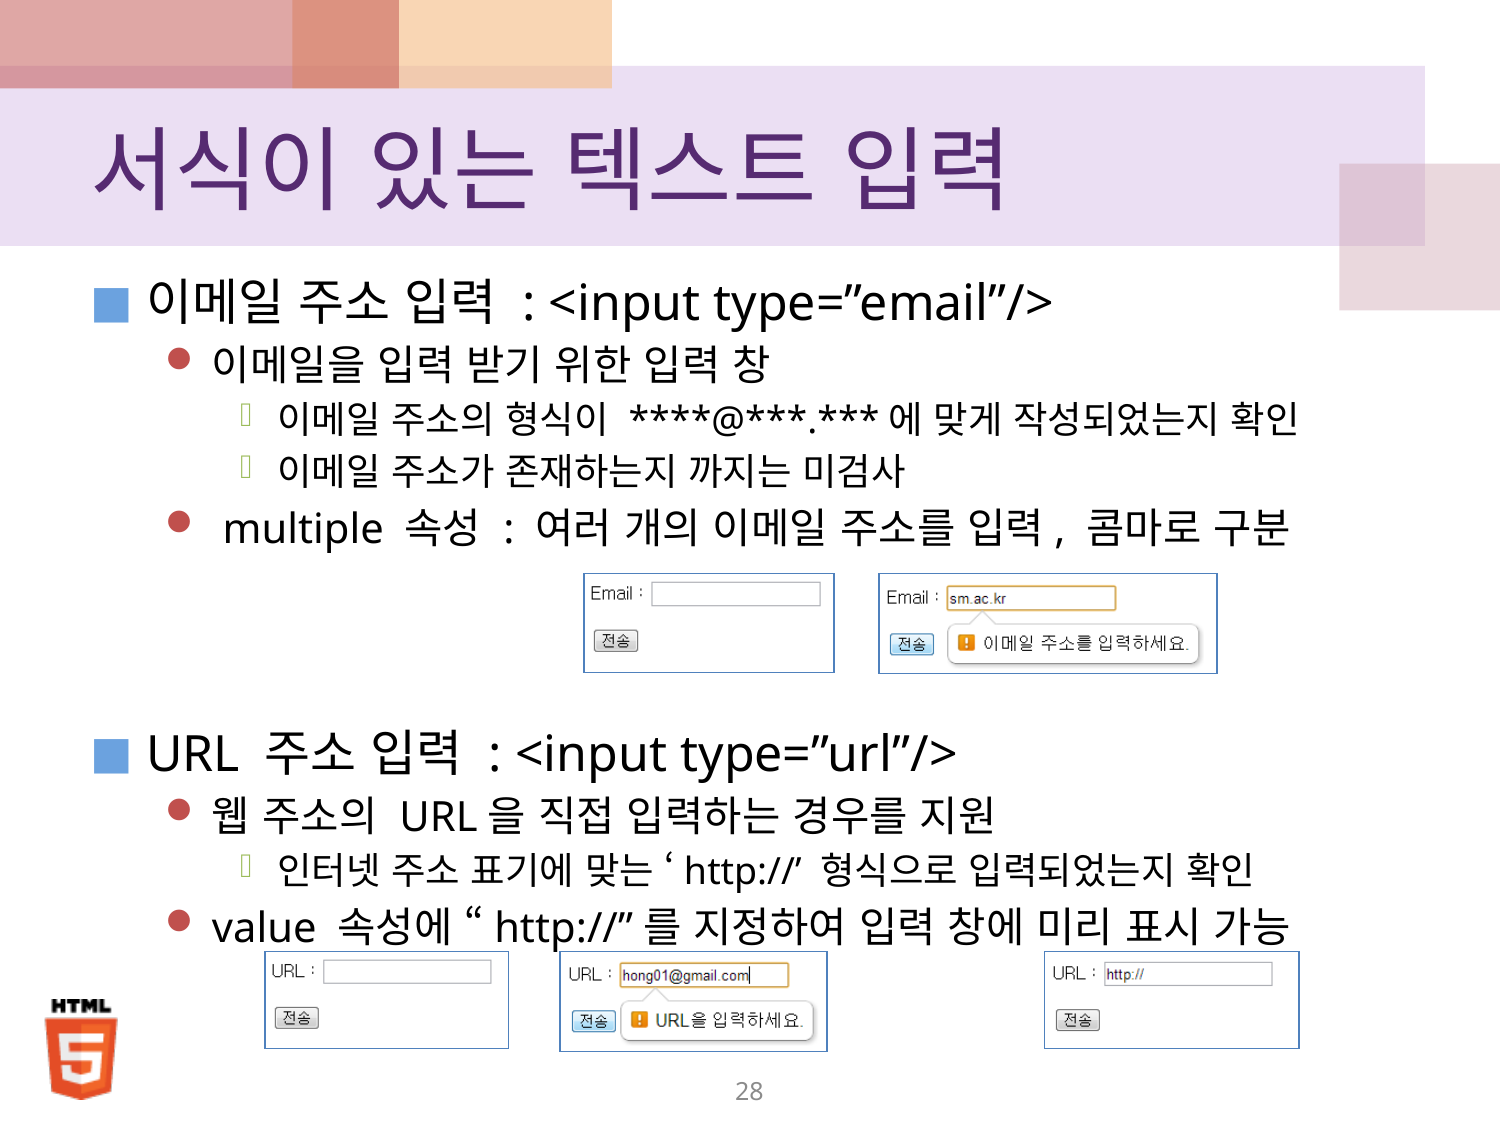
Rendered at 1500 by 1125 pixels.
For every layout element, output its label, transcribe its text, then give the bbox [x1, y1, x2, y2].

slide_number 28 [574, 1072, 925, 1113]
title 서식이 있는 텍스트 입력 [75, 88, 1425, 246]
picture [265, 951, 508, 1049]
picture [584, 573, 834, 672]
picture [879, 573, 1217, 674]
picture [1045, 951, 1299, 1049]
picture [560, 951, 827, 1052]
picture [31, 999, 132, 1100]
list 이메일 주소 입력 : <input type=”email”/> 이메일을 입력 받기 위한 입력 창 이메일 주소의 형식이 ****@***.***에 맞게 작성되었는지 확인 이메일 주소가 존재하는지 까지는 미검사 multiple 속성 : 여러 개의 이메일 주소를 입력, 콤마로 구분 URL 주소 입력 : <input type=”url”/> 웹 주소의 URL을 직접 입력하는 경우를 지원 인터넷 주소 표기에 맞는 ‘http://’ 형식으로 입력되었는지 확인 value 속성에 “http://”를 지정하여 입력 창에 미리 표시 가능 [75, 262, 1425, 1005]
